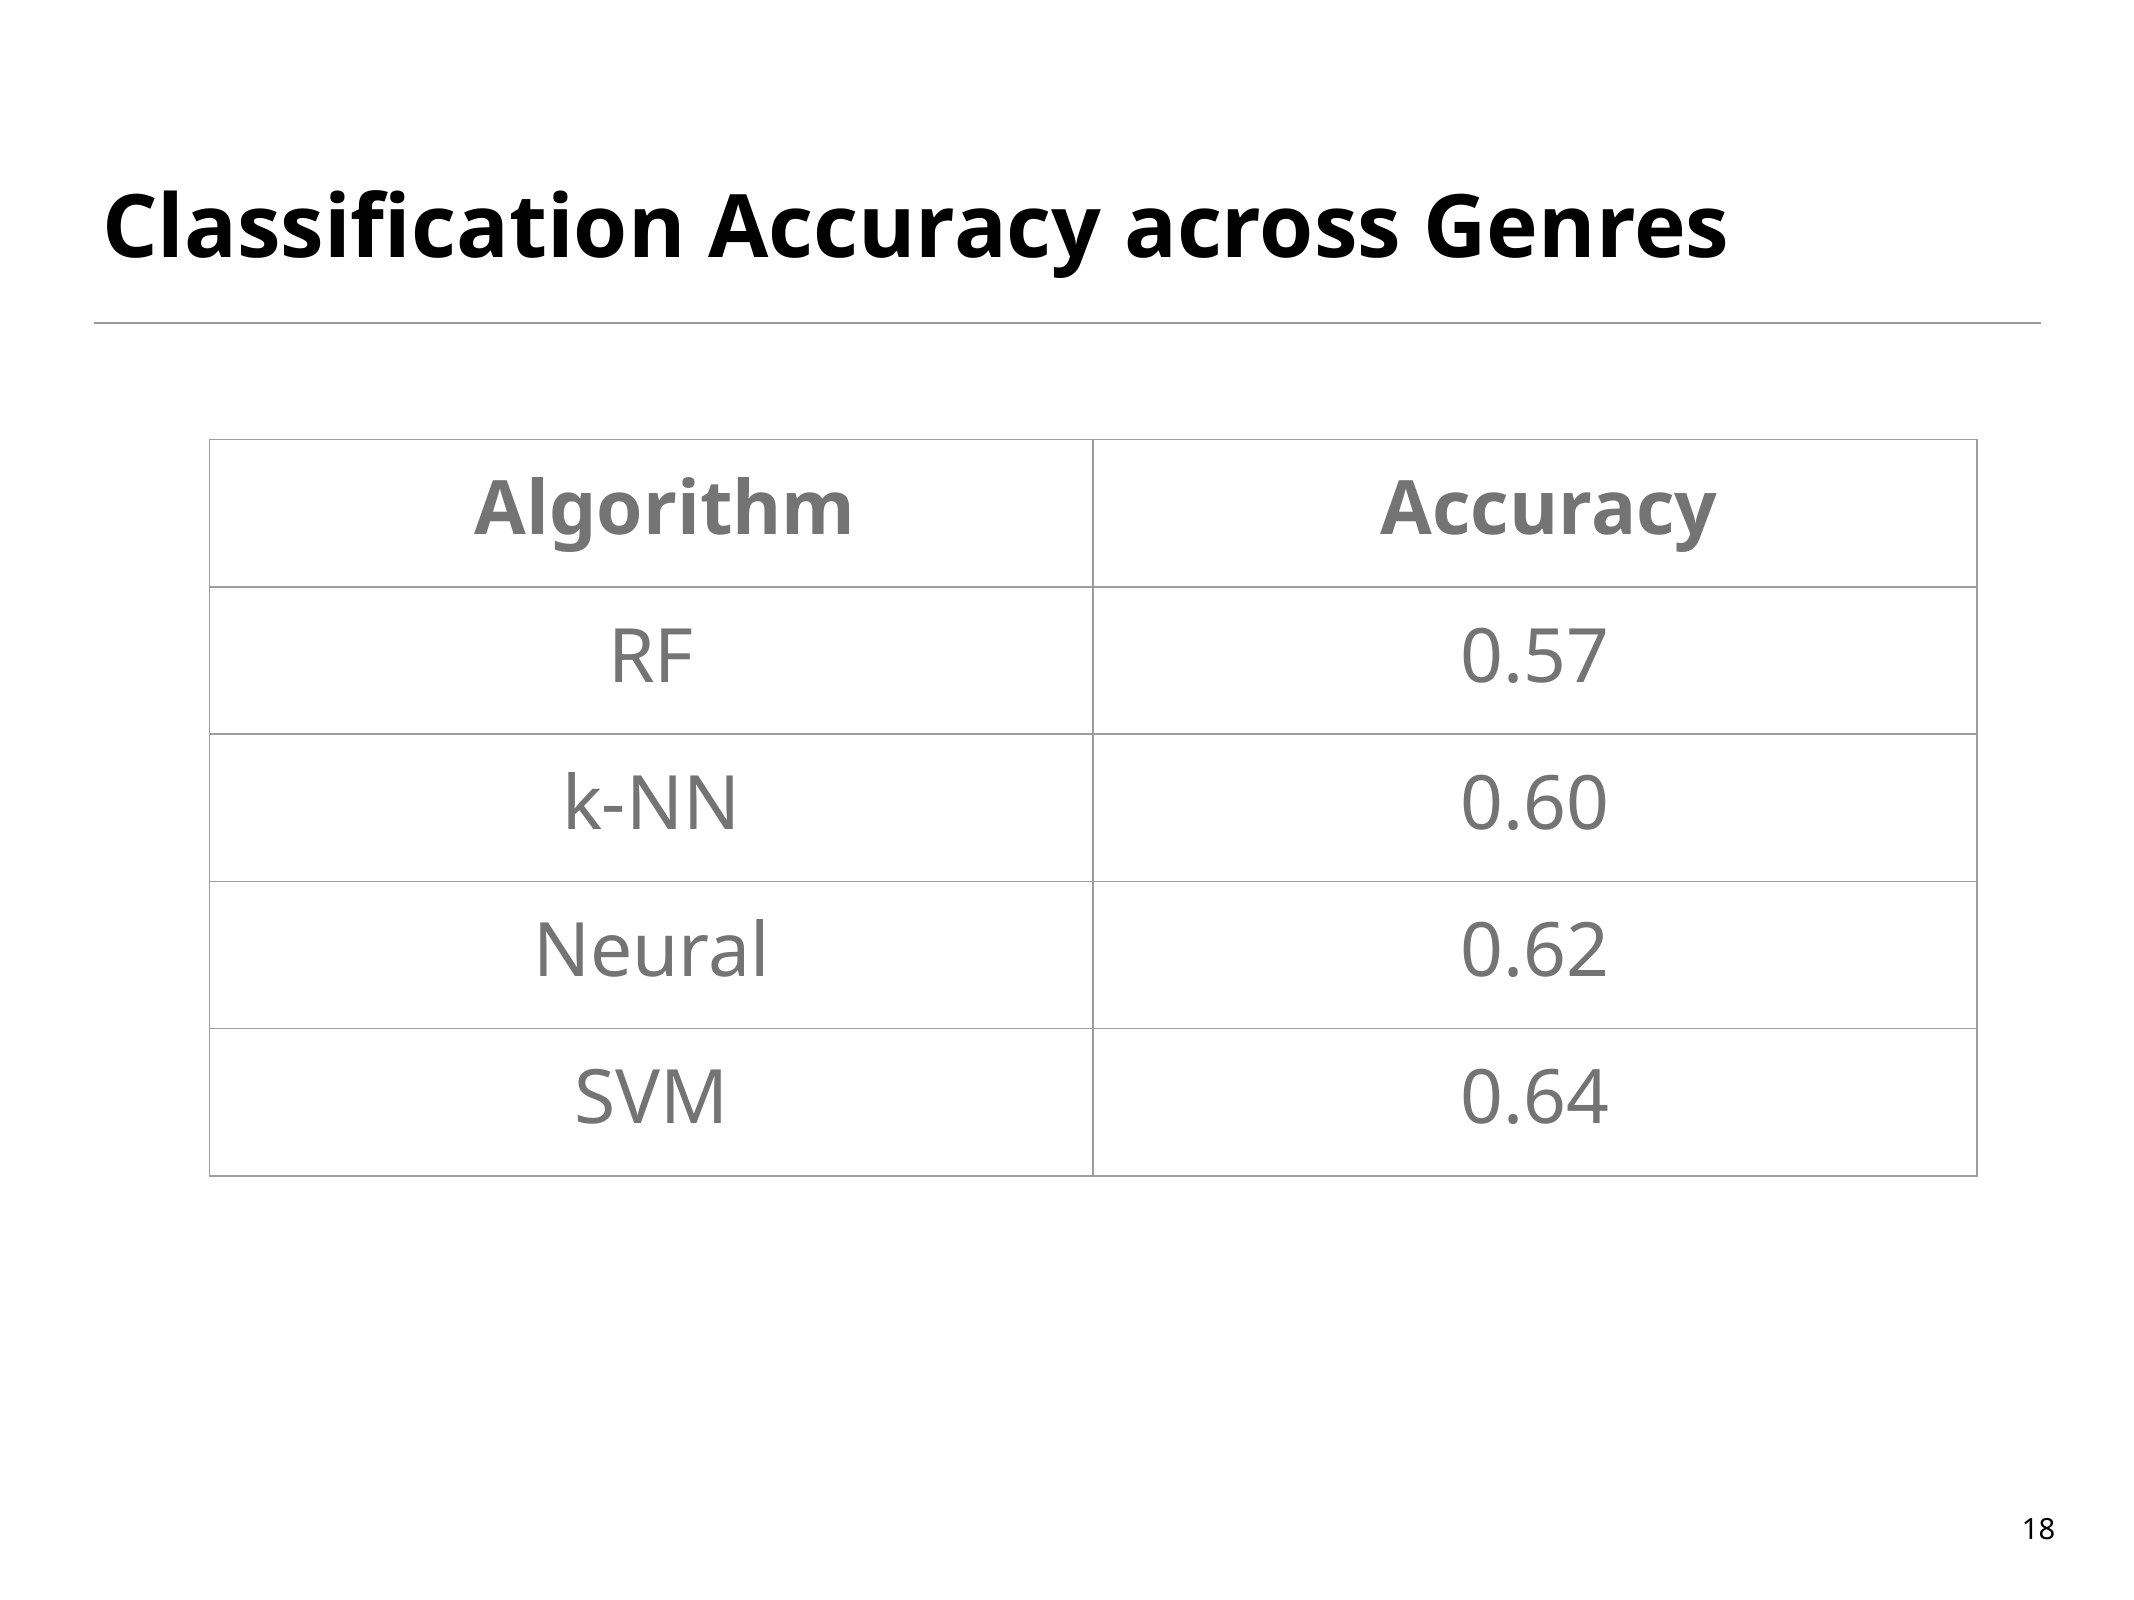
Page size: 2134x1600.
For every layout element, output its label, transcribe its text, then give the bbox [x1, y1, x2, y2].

table_cell SVM [210, 1029, 1092, 1175]
table_cell k-NN [210, 735, 1092, 881]
table_cell 0.64 [1094, 1029, 1976, 1175]
title Classification Accuracy across Genres [93, 54, 2040, 284]
table_cell 0.57 [1094, 588, 1976, 733]
table_cell 0.60 [1094, 735, 1976, 881]
table_header Algorithm [210, 440, 1092, 586]
table_cell Neural [210, 882, 1092, 1028]
table_cell 0.62 [1094, 882, 1976, 1028]
table_header Accuracy [1094, 440, 1976, 586]
table_cell RF [210, 588, 1092, 733]
slide_number ‹#› [2012, 613, 2064, 1559]
